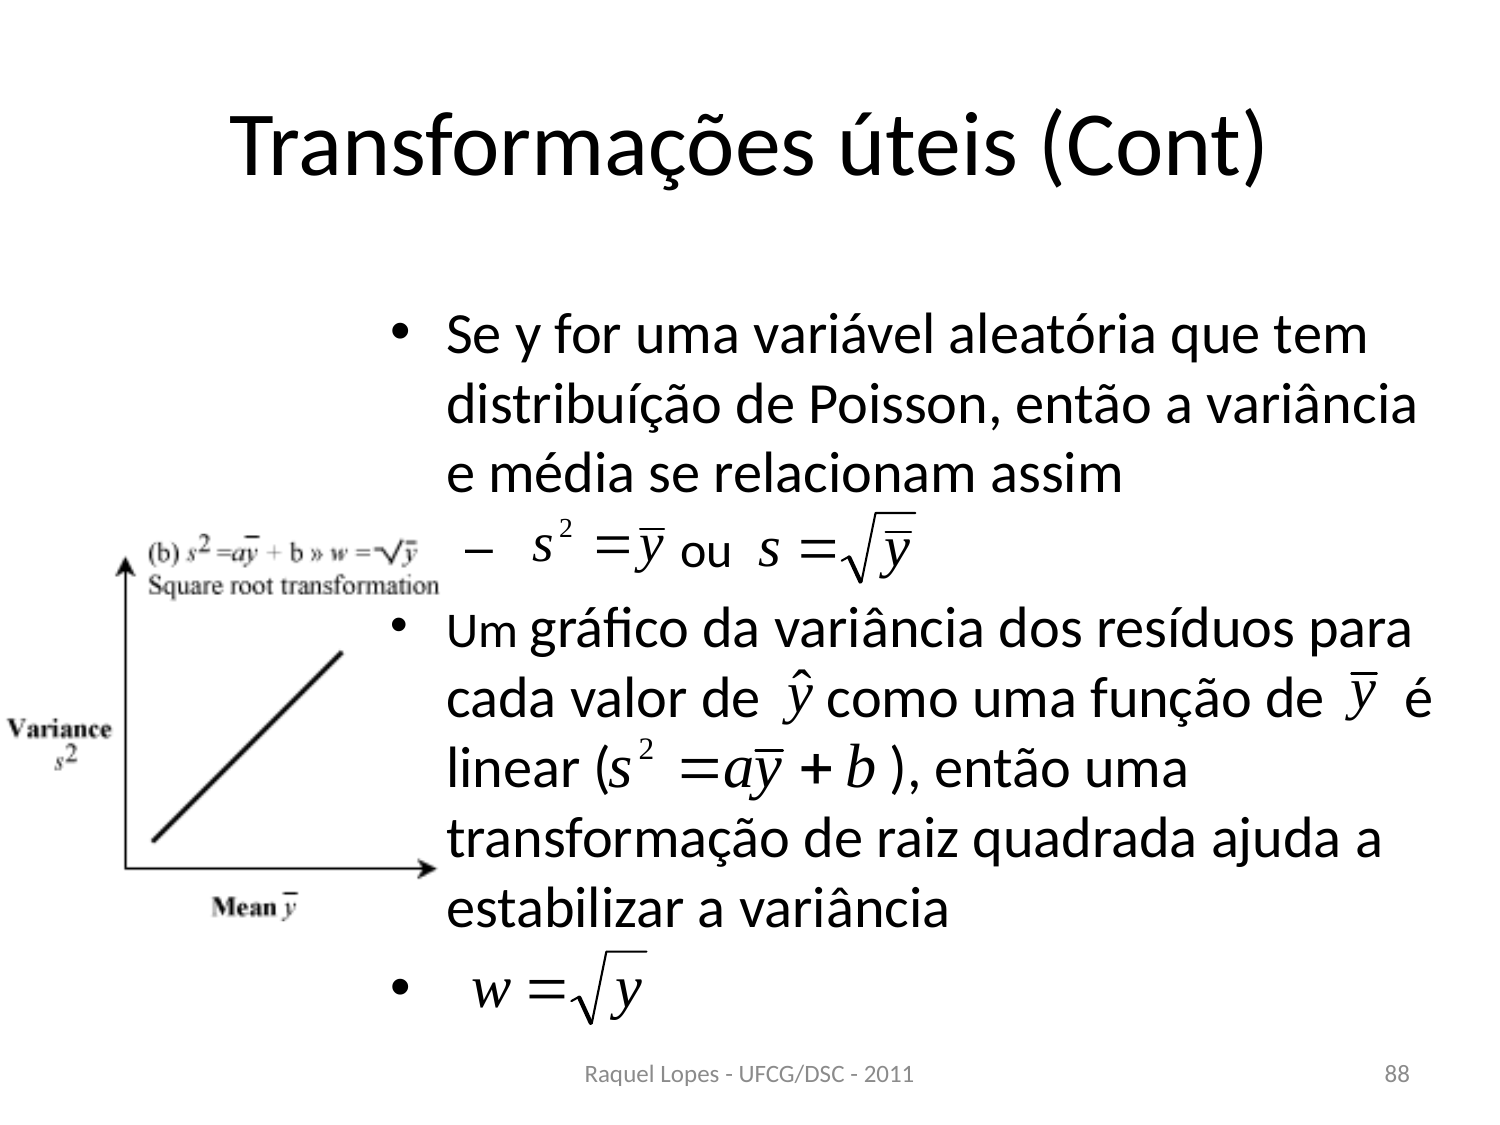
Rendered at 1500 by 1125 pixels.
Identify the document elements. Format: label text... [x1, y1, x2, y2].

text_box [1337, 662, 1388, 734]
slide_number 88 [1074, 1042, 1425, 1103]
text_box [774, 658, 826, 723]
picture [0, 524, 470, 938]
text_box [462, 938, 657, 1038]
list Se y for uma variável aleatória que tem distribuíção de Poisson, então a variância e média se relacionam assim ou Um gráfico da variância dos resíduos para cada valor de como uma função de é linear ( ), então uma transformação de raiz quadrada ajuda a estabilizar a variância [375, 287, 1475, 1063]
footer Raquel Lopes - UFCG/DSC - 2011 [512, 1042, 988, 1103]
title Transformações úteis (Cont) [75, 45, 1425, 233]
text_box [599, 724, 886, 815]
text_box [749, 500, 926, 597]
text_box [524, 506, 676, 586]
